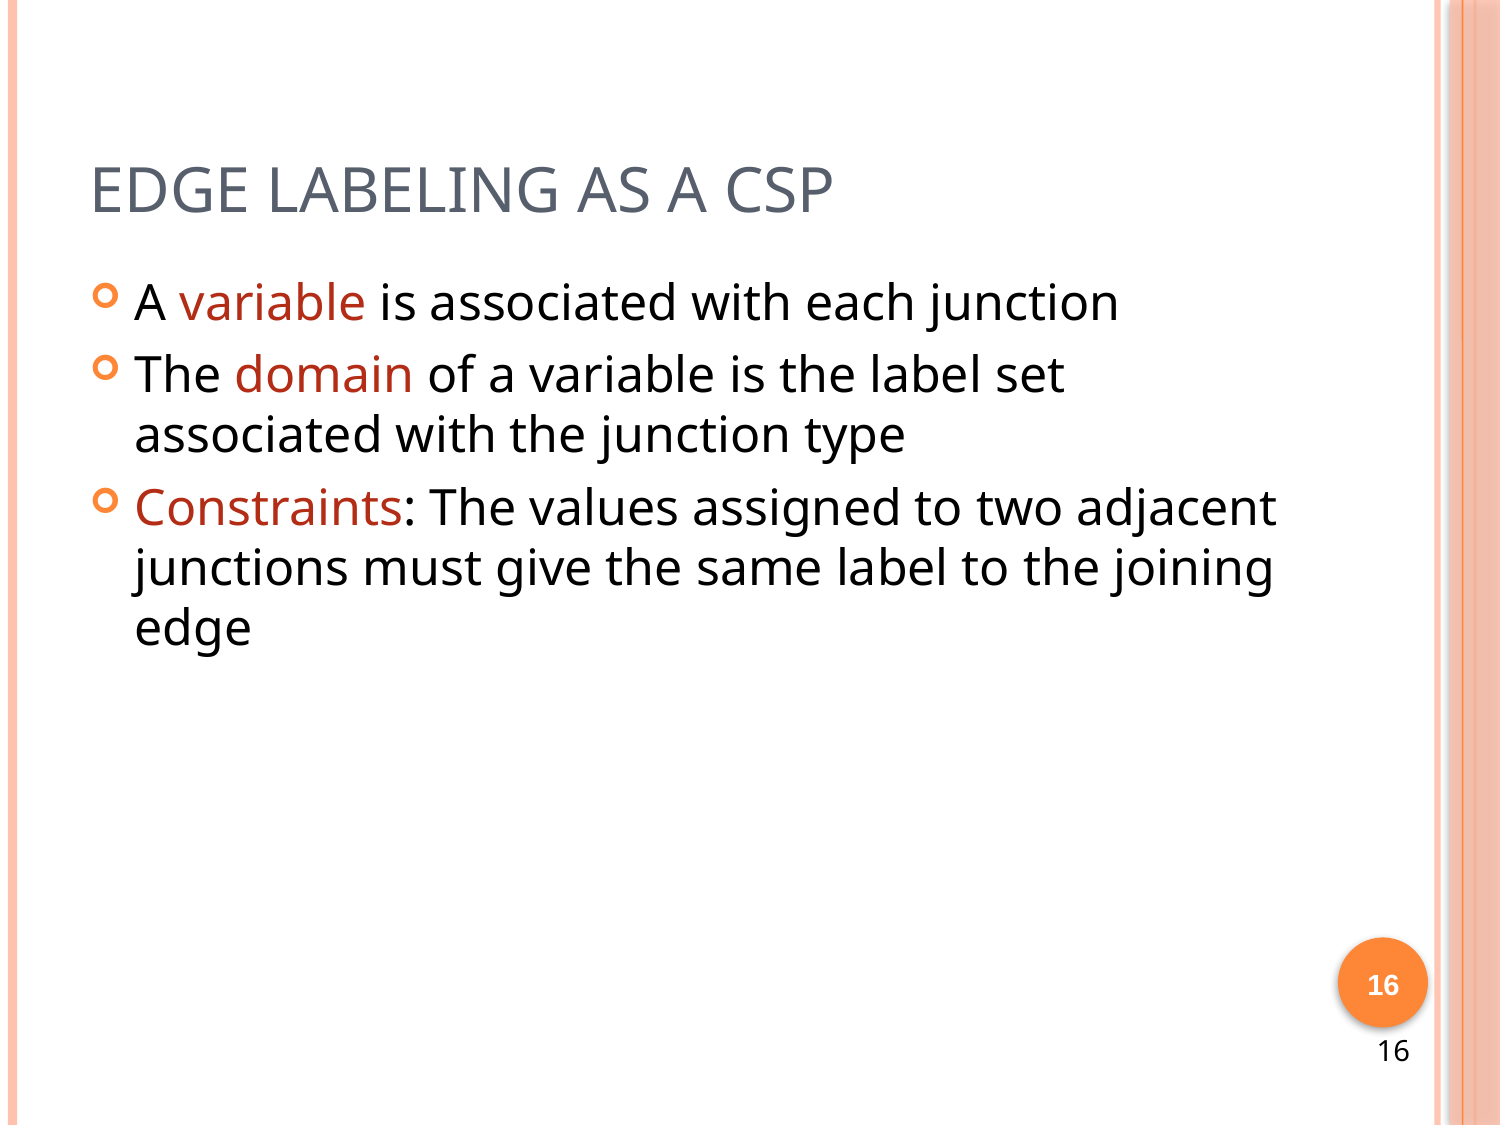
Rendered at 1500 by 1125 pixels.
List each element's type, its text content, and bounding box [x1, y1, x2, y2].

text_box 16 [1074, 1024, 1425, 1103]
list A variable is associated with each junction The domain of a variable is the label set associated with the junction type Constraints: The values assigned to two adjacent junctions must give the same label to the joining edge [75, 262, 1300, 1062]
slide_number 16 [1333, 940, 1434, 1027]
title Edge Labeling as a CSP [75, 45, 1300, 233]
